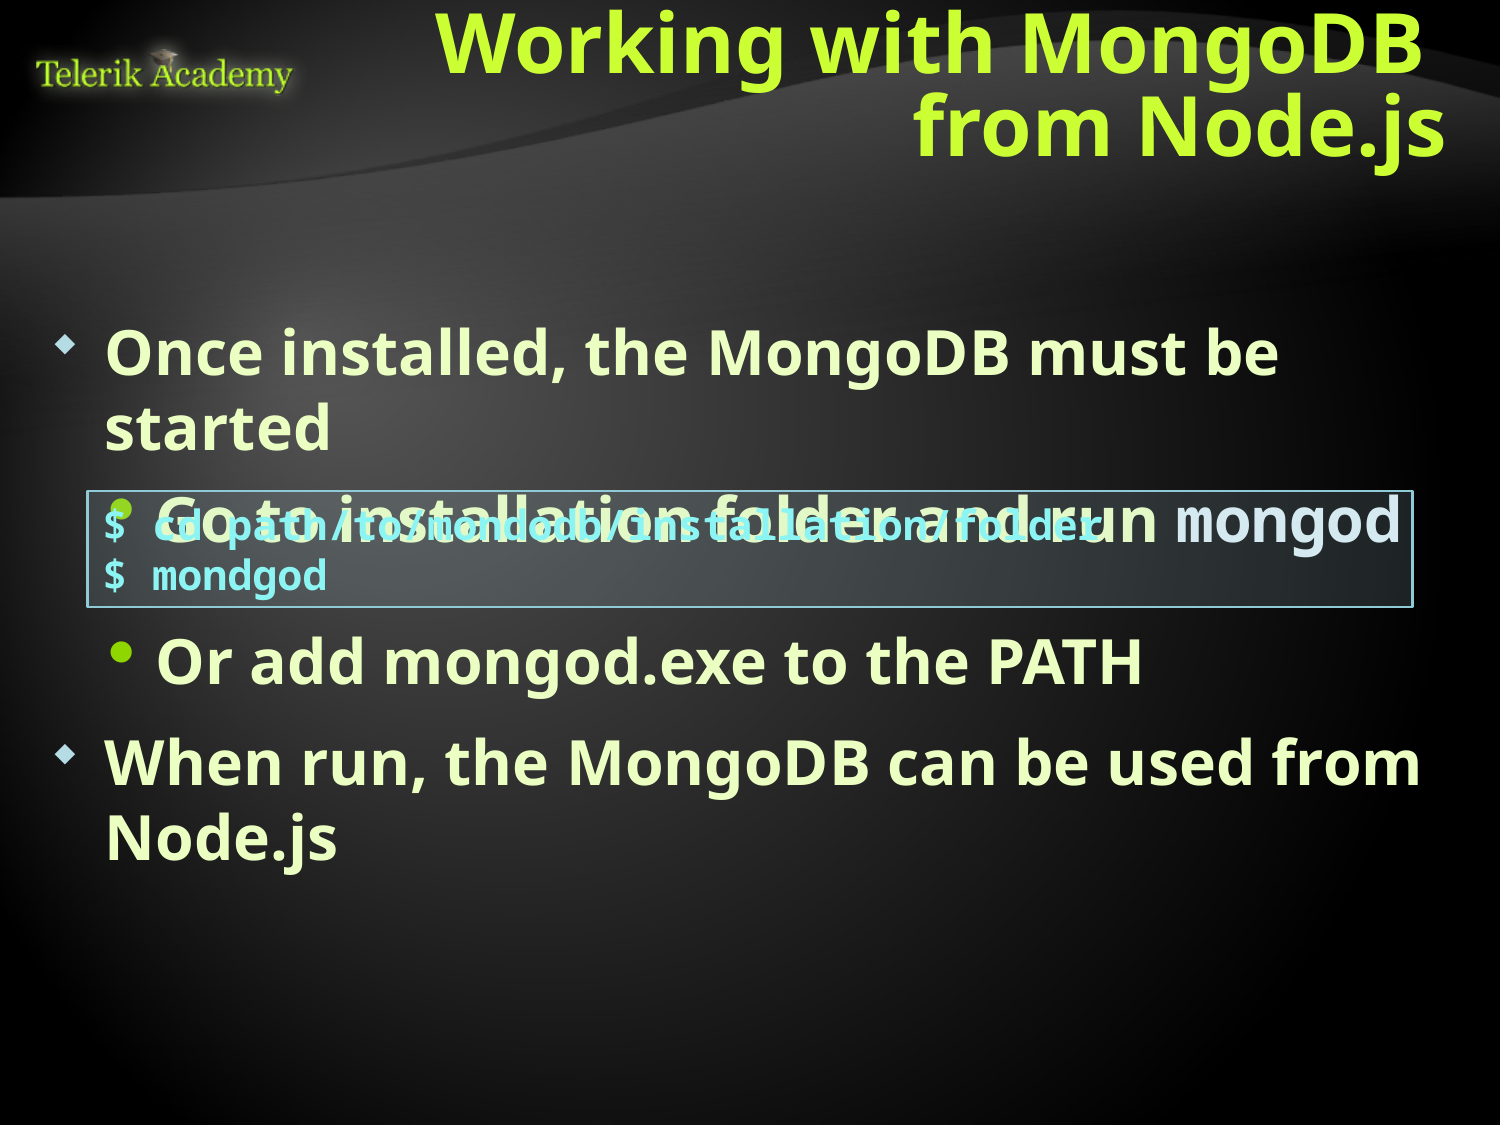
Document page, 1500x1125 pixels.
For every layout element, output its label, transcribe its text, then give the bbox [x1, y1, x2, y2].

title Working with MongoDB from Node.js [300, 21, 1463, 159]
list Once installed, the MongoDB must be started Go to installation folder and run mongod [37, 305, 1463, 488]
text_box Or add mongod.exe to the PATH When run, the MongoDB can be used from Node.js [37, 610, 1463, 968]
picture [0, 0, 1500, 1125]
list $ cd path/to/mondodb/installation/folder $ mondgod [86, 490, 1414, 608]
